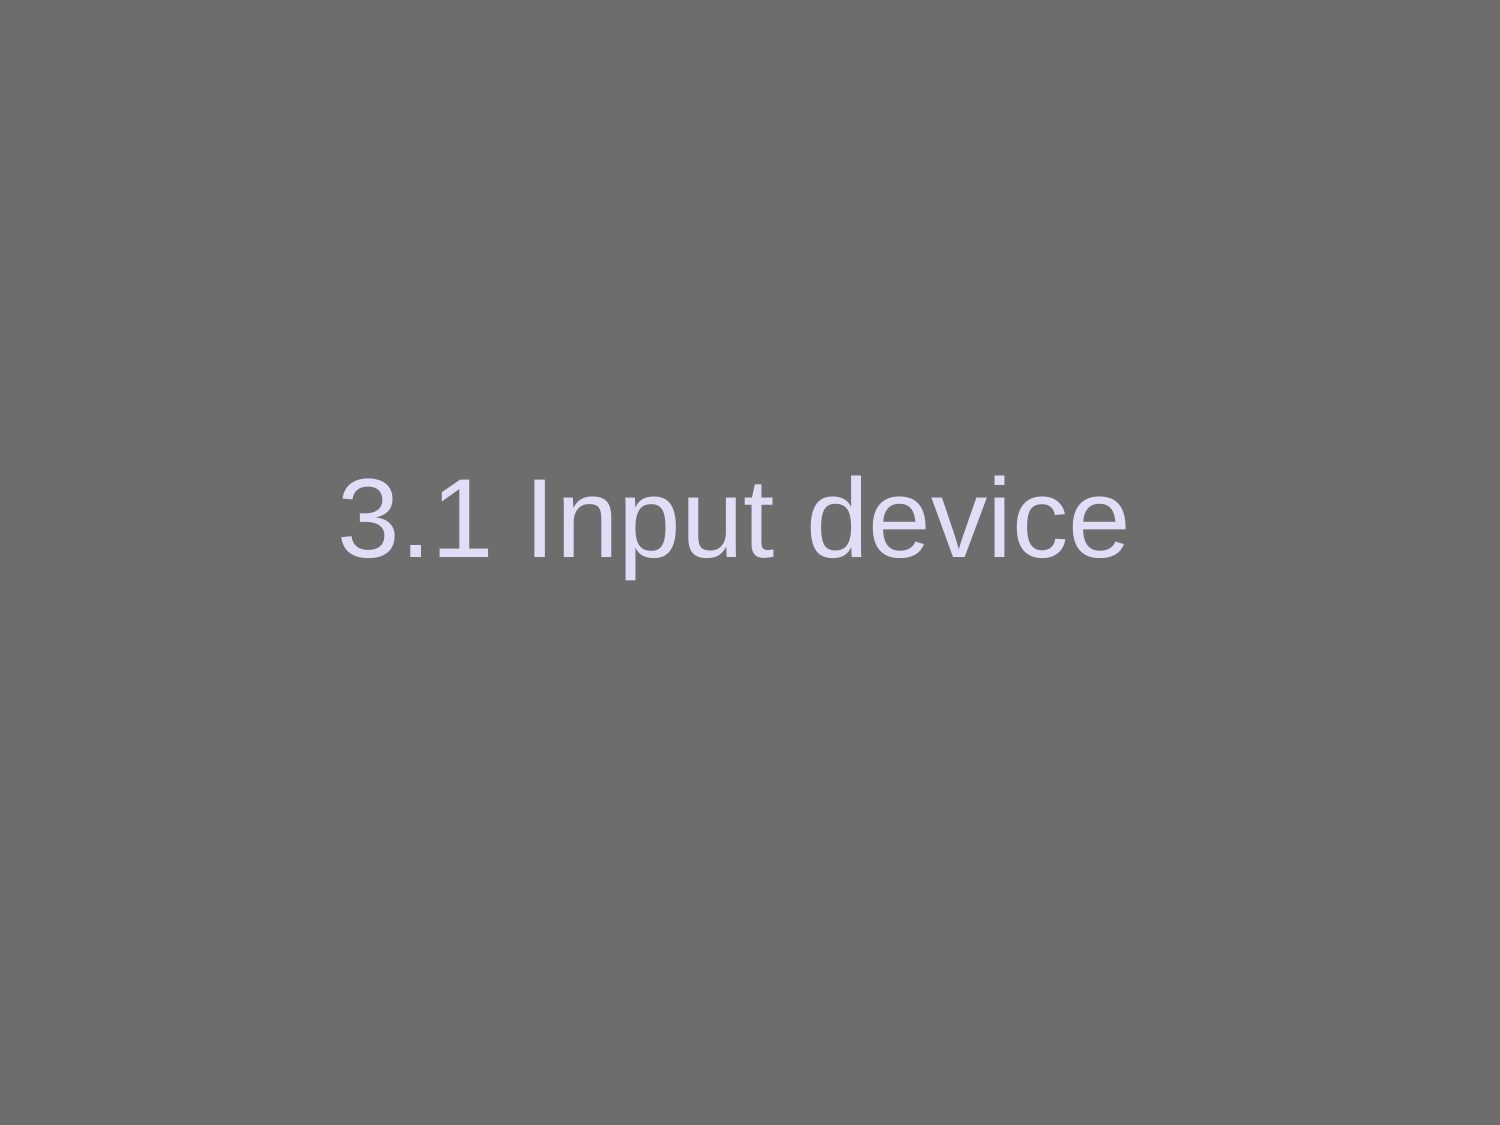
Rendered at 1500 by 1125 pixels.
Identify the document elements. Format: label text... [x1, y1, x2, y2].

title 3.1 Input device [112, 302, 1388, 588]
